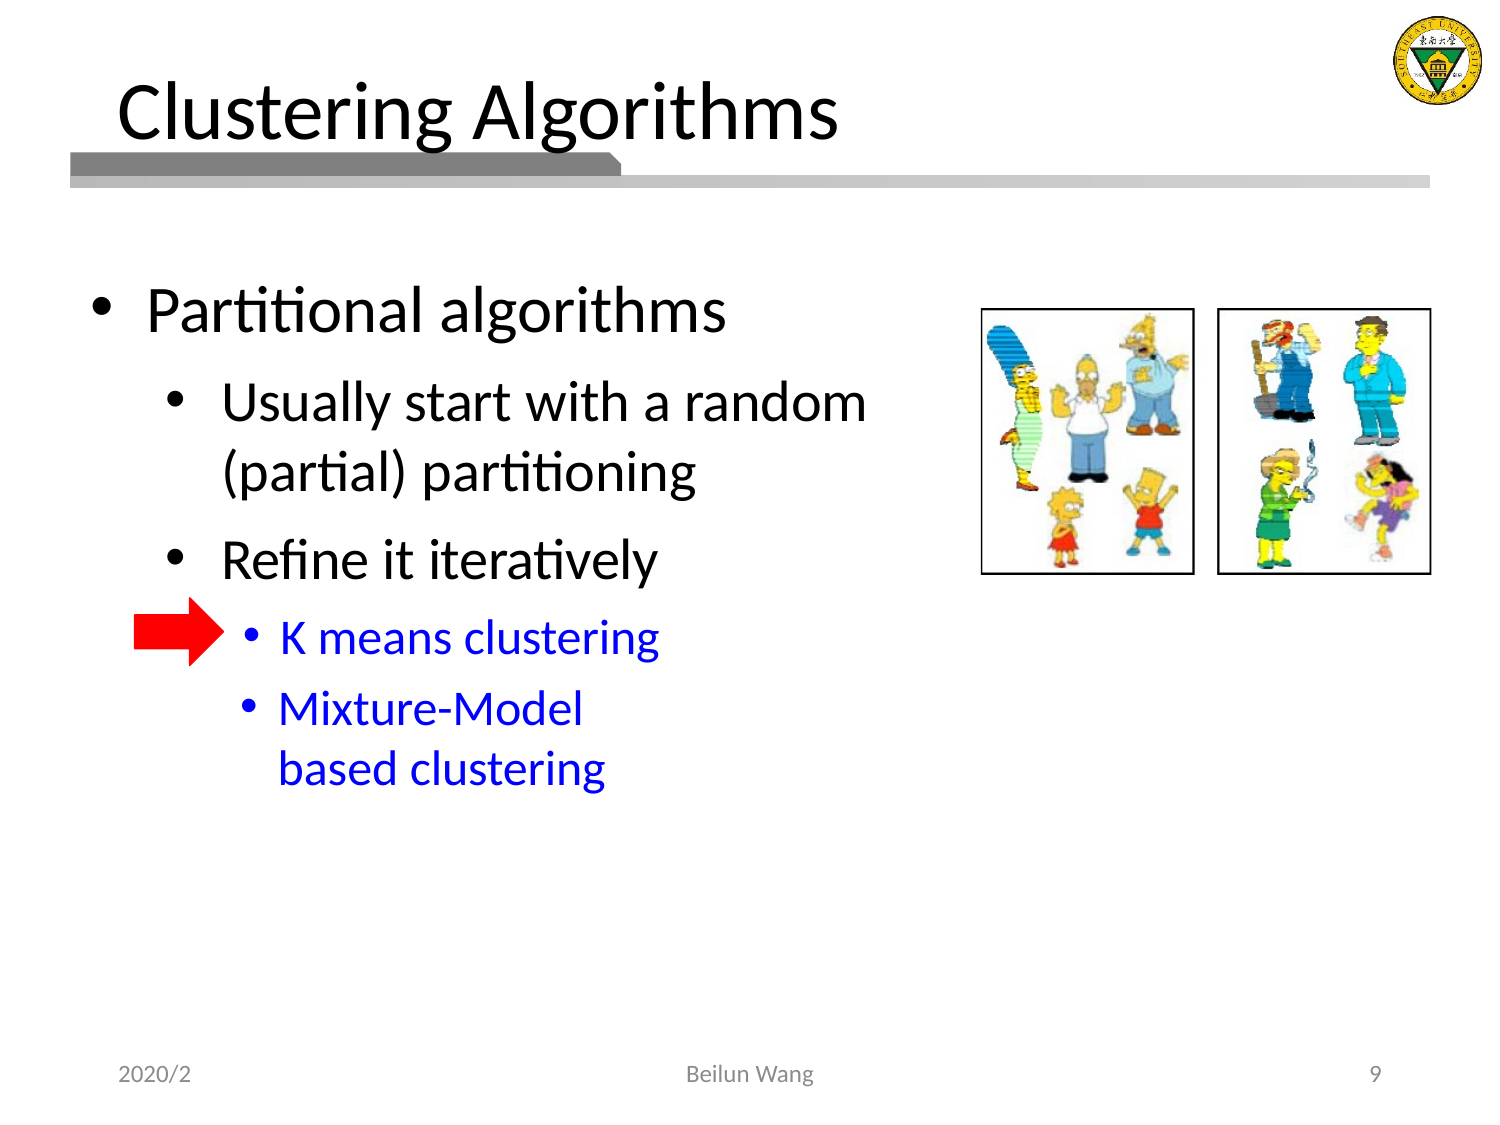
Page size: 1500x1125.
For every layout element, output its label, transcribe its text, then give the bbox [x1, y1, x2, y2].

text_box Partitional algorithms Usually start with a random (partial) partitioning Refine it iteratively K means clustering Mixture-Model based clustering [87, 247, 929, 796]
slide_number 2020/2 [103, 1042, 441, 1103]
text_box [980, 308, 1432, 575]
picture [1393, 16, 1482, 105]
slide_number 9 [1059, 1042, 1397, 1103]
text_box [134, 597, 224, 666]
footer Beilun Wang [496, 1042, 1004, 1103]
title Clustering Algorithms [103, 59, 1361, 156]
